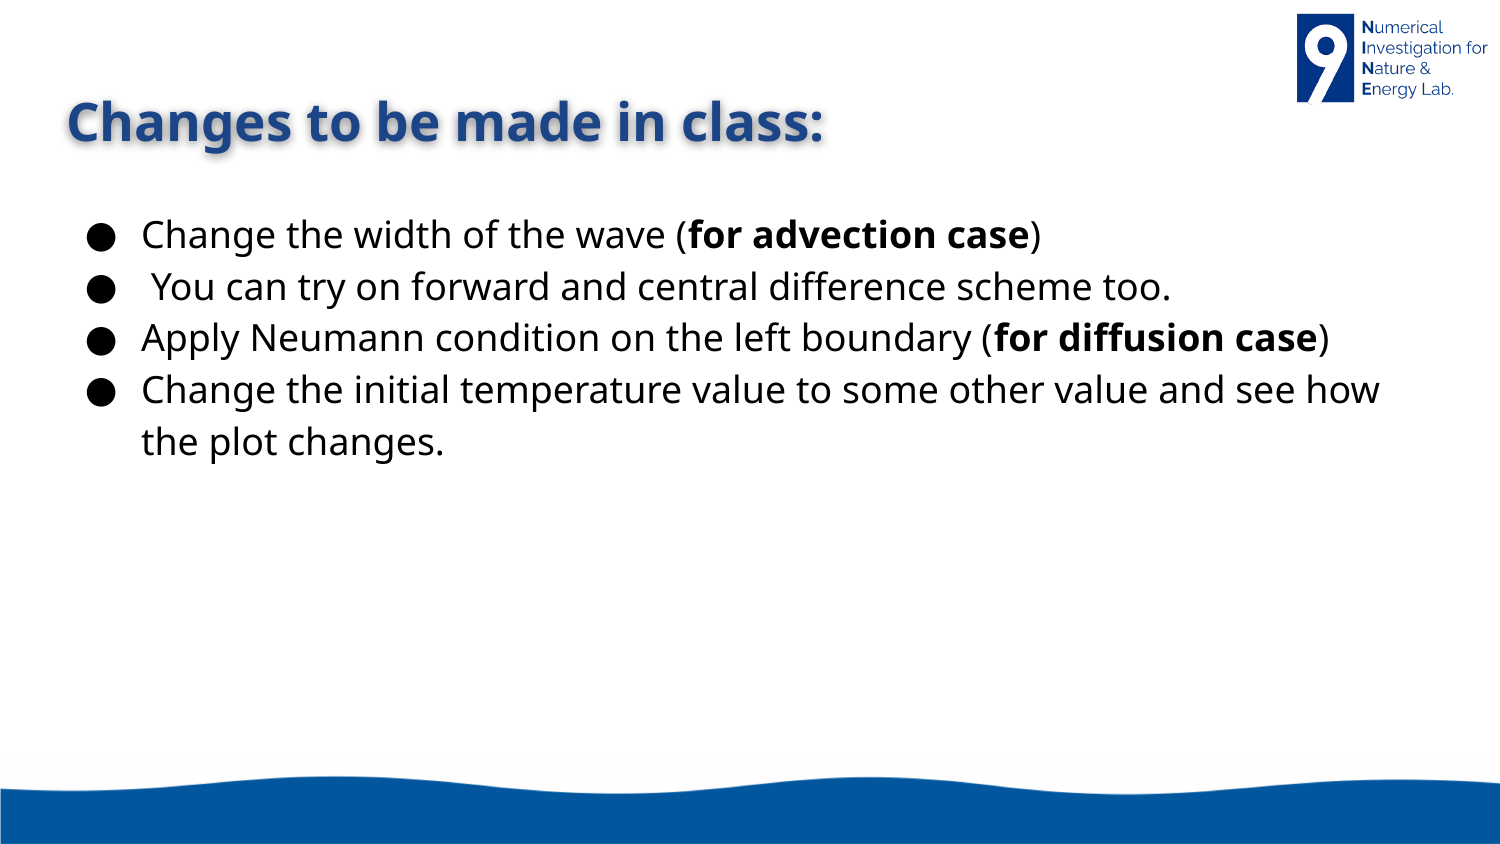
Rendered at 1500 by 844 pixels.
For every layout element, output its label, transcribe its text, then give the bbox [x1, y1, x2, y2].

picture [1292, 10, 1491, 105]
picture [2, 757, 1500, 843]
title Changes to be made in class: [51, 72, 1449, 167]
list Change the width of the wave (for advection case) You can try on forward and central difference scheme too. Apply Neumann condition on the left boundary (for diffusion case) Change the initial temperature value to some other value and see how the plot changes. [51, 189, 1449, 750]
